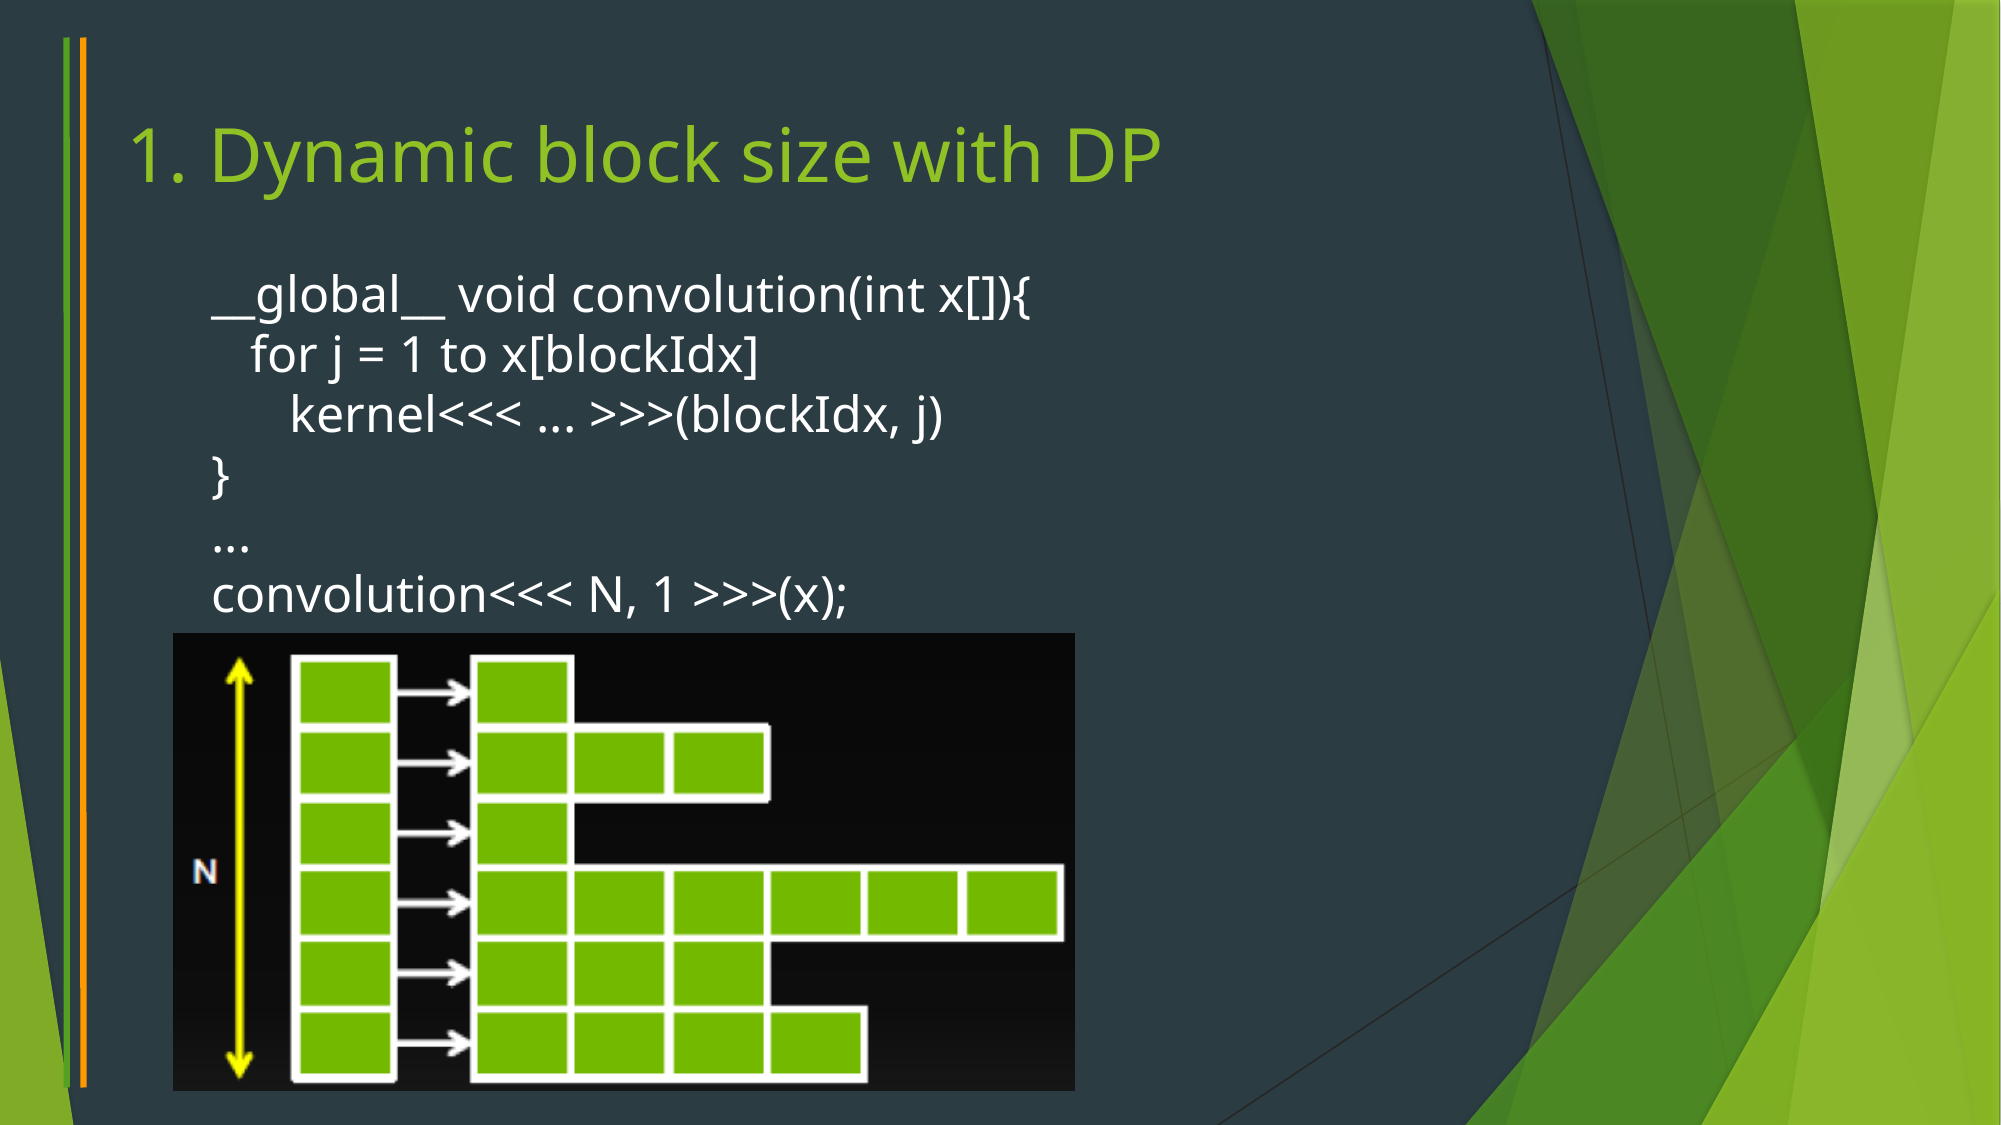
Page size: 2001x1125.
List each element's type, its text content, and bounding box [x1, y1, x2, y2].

title 1. Dynamic block size with DP [111, 99, 1522, 317]
picture [172, 633, 1076, 1091]
text_box __global__ void convolution(int x[]){ for j = 1 to x[blockIdx] kernel<<< ... >>>(blockIdx, j) } ... convolution<<< N, 1 >>>(x); [196, 255, 1697, 631]
